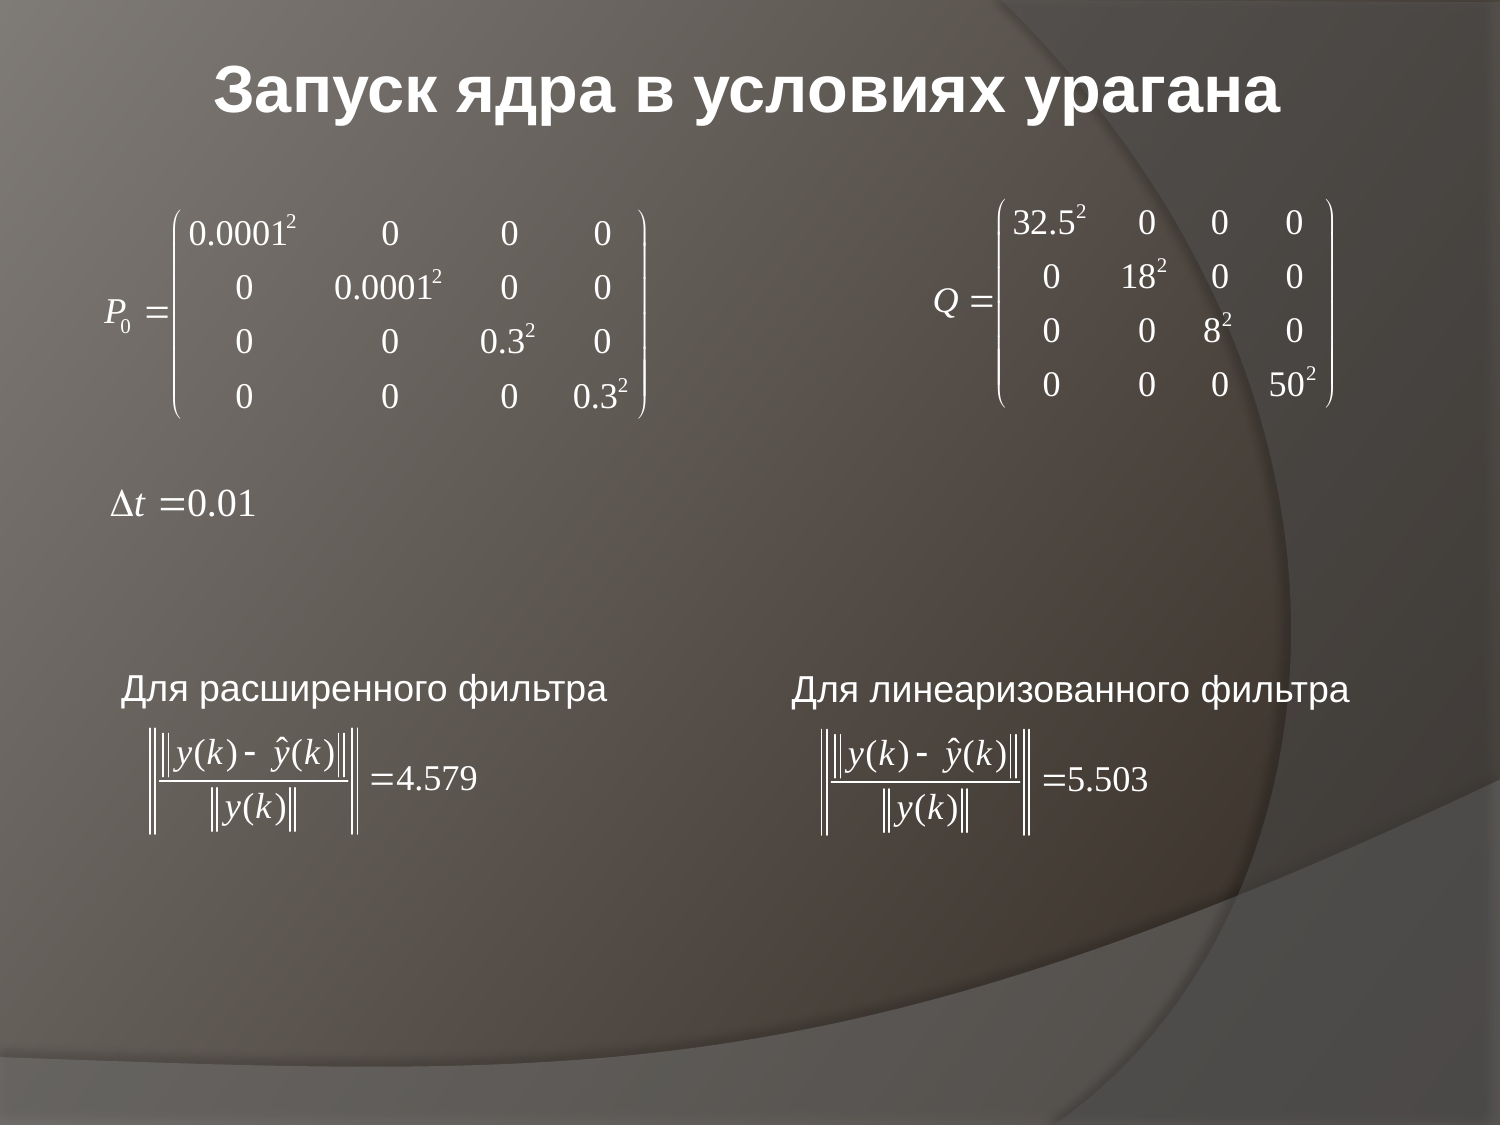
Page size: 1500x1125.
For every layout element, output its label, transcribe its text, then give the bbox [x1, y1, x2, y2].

text_box Запуск ядра в условиях урагана [198, 38, 1297, 134]
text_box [142, 720, 485, 842]
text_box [928, 191, 1344, 416]
text_box Для линеаризованного фильтра [776, 657, 1365, 718]
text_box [97, 202, 657, 427]
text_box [103, 479, 261, 527]
text_box Для расширенного фильтра [106, 656, 623, 717]
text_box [814, 721, 1154, 843]
